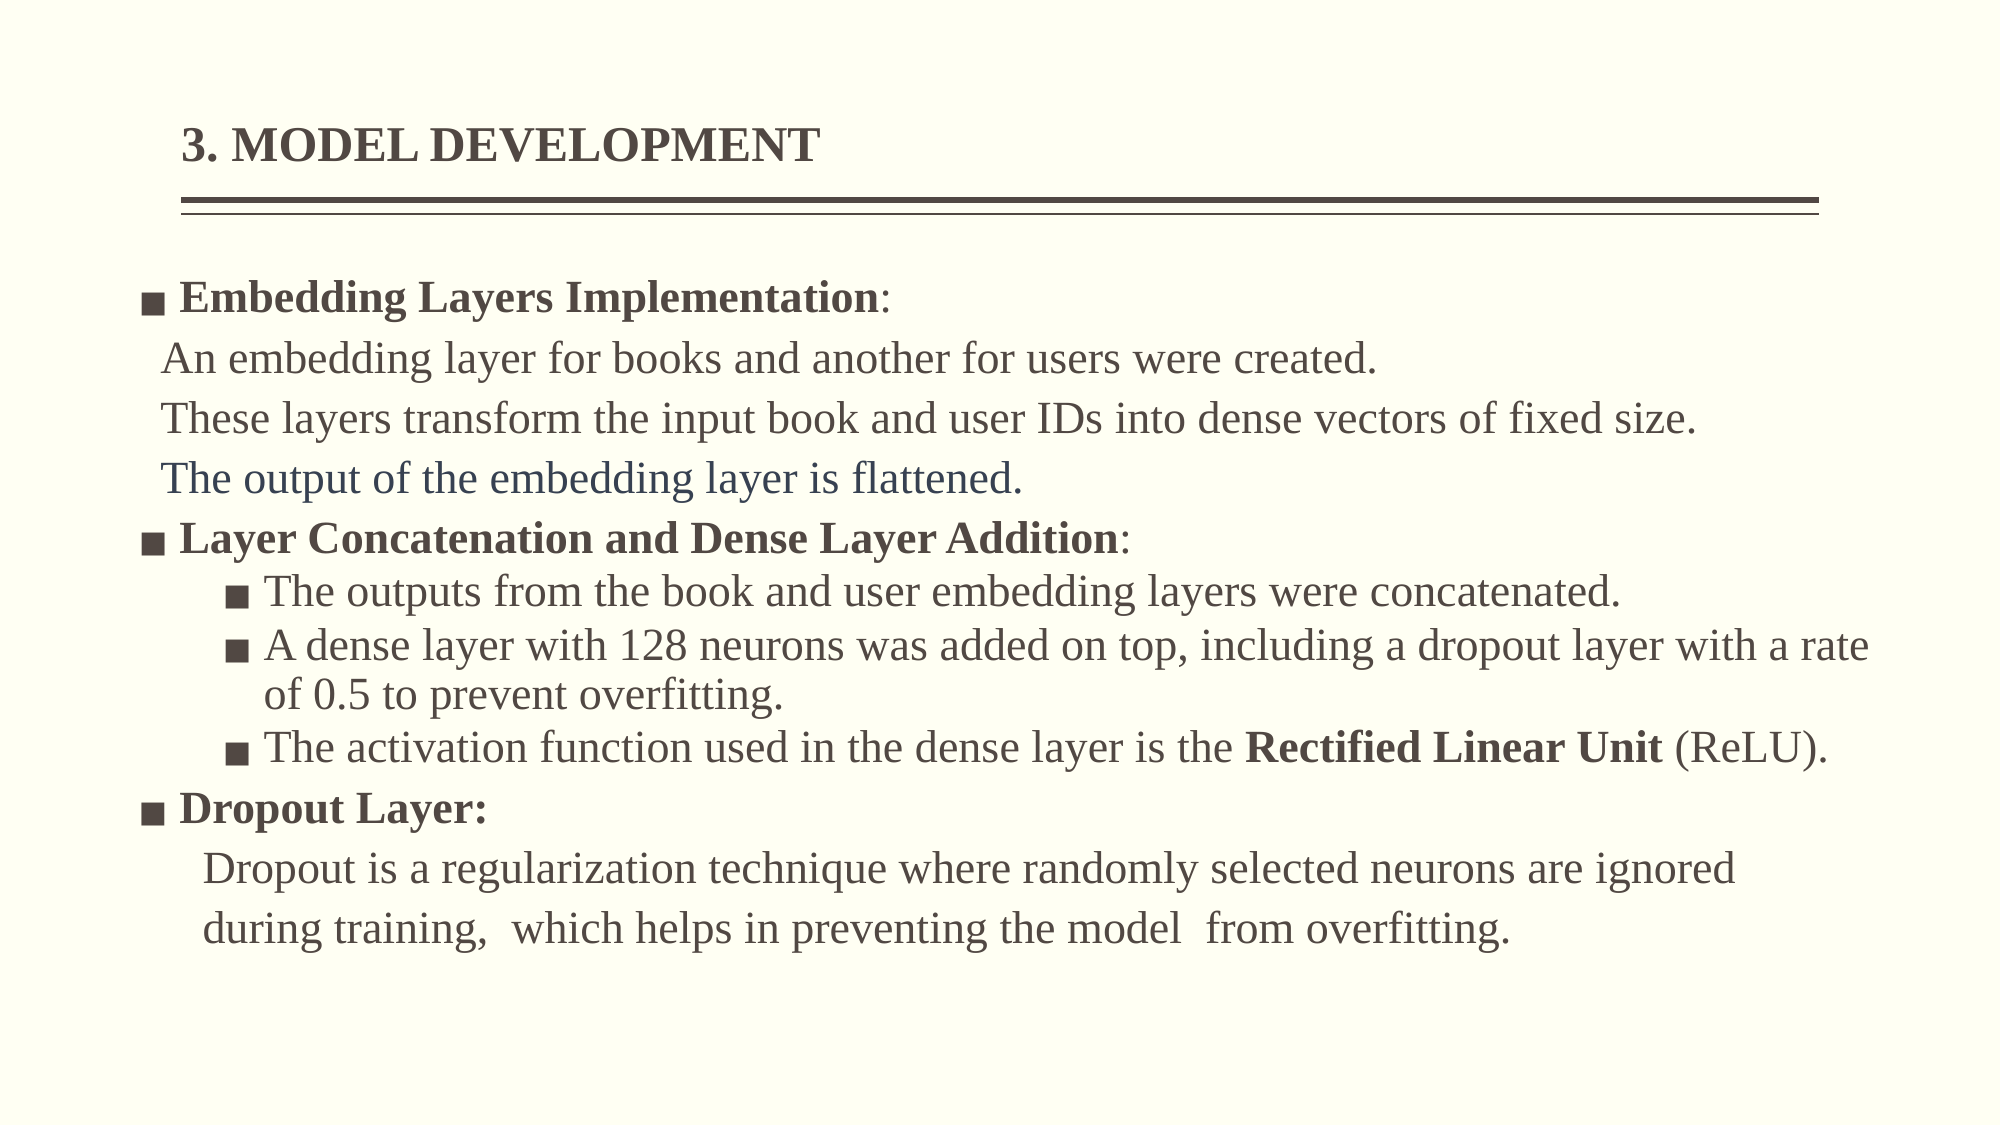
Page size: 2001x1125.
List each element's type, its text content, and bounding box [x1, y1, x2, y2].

title 3. MODEL DEVELOPMENT [181, 12, 1819, 240]
list Embedding Layers Implementation: An embedding layer for books and another for users were created. These layers transform the input book and user IDs into dense vectors of fixed size. The output of the embedding layer is flattened. Layer Concatenation and Dense Layer Addition: The outputs from the book and user embedding layers were concatenated. A dense layer with 128 neurons was added on top, including a dropout layer with a rate of 0.5 to prevent overfitting. The activation function used in the dense layer is the Rectified Linear Unit (ReLU). Dropout Layer: Dropout is a regularization technique where randomly selected neurons are ignored during training, which helps in preventing the model from overfitting. [137, 265, 1877, 1016]
